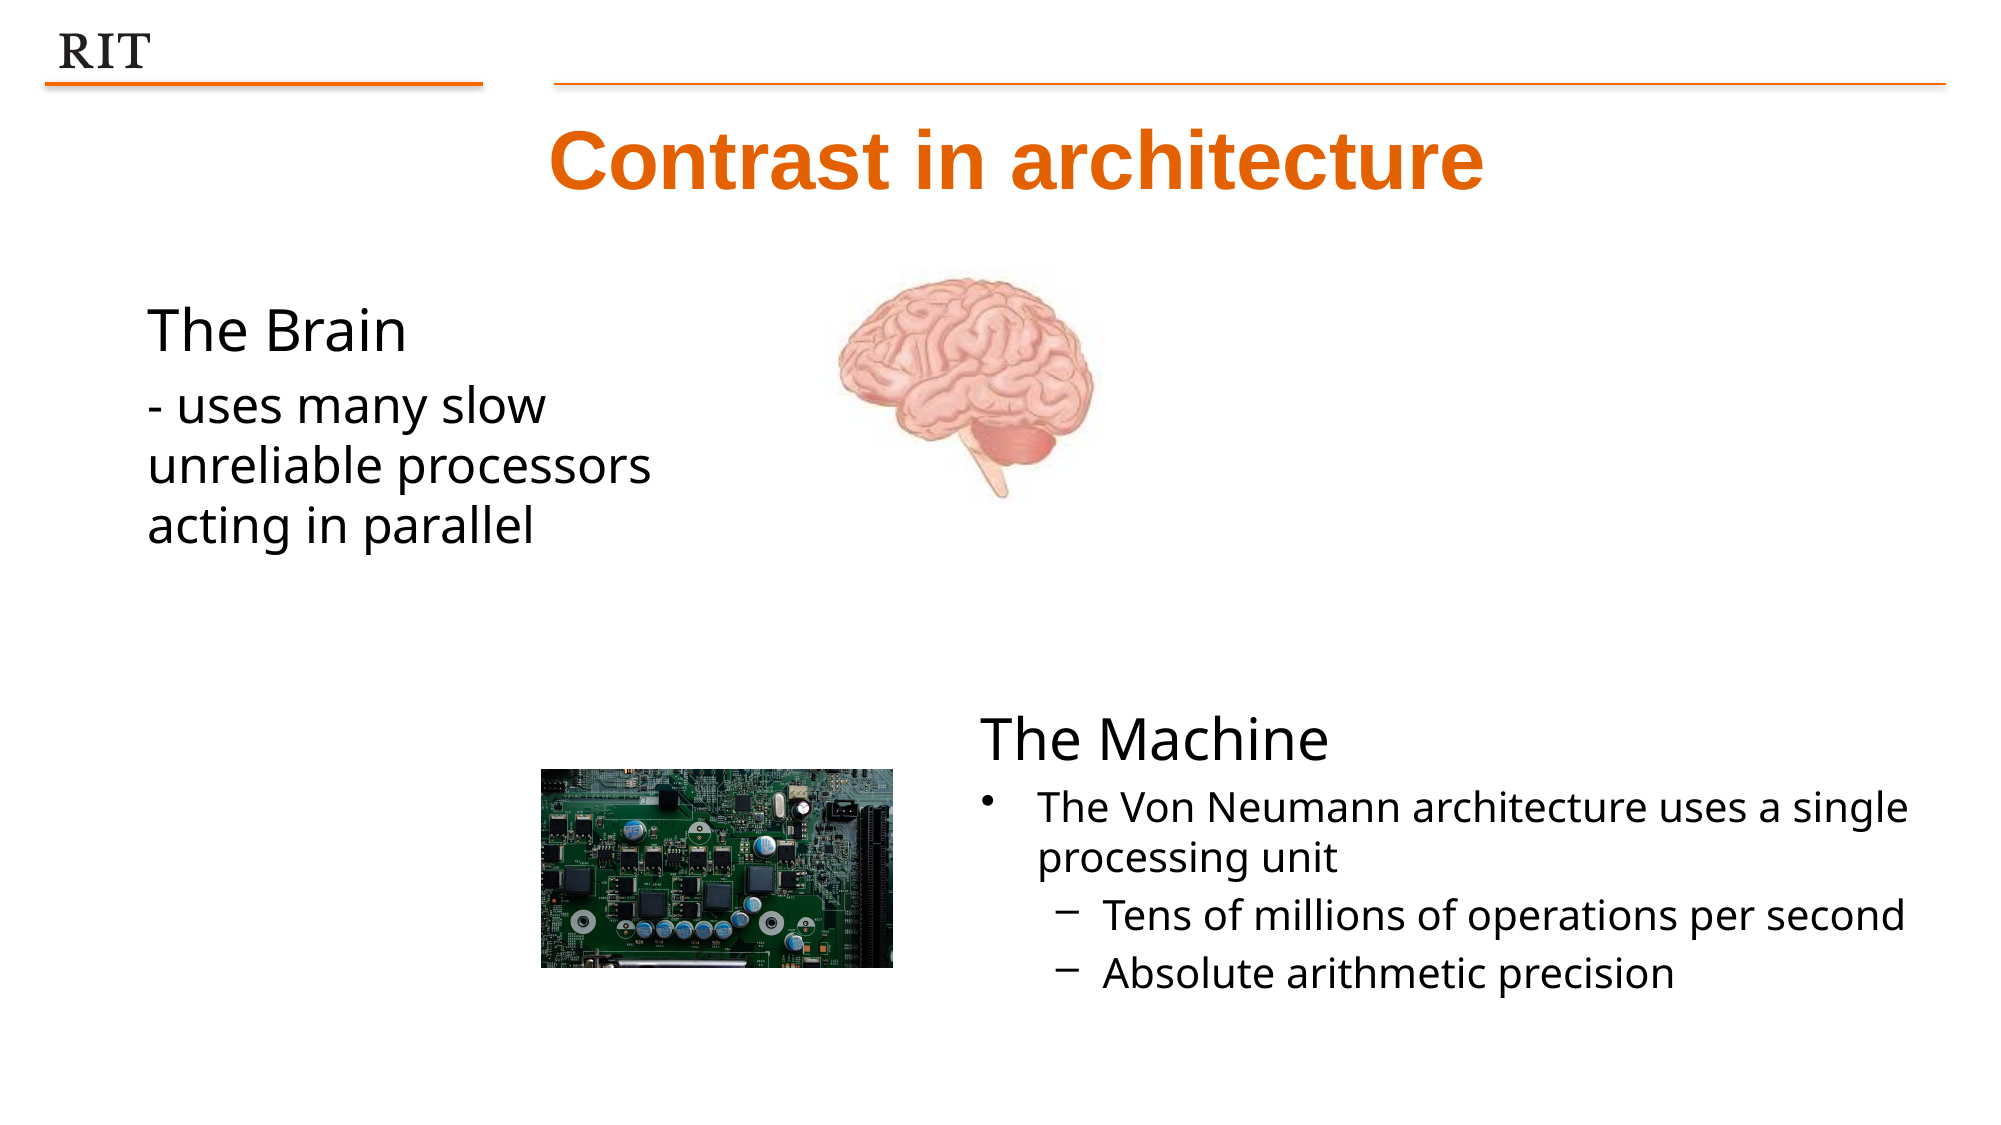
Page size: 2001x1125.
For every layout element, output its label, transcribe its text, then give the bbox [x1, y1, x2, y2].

text_box The Brain - uses many slow unreliable processors acting in parallel [132, 286, 783, 737]
picture [540, 769, 893, 968]
text_box The Machine The Von Neumann architecture uses a single processing unit Tens of millions of operations per second Absolute arithmetic precision [966, 694, 1965, 995]
title Contrast in architecture [117, 114, 1918, 198]
picture [825, 268, 1107, 505]
